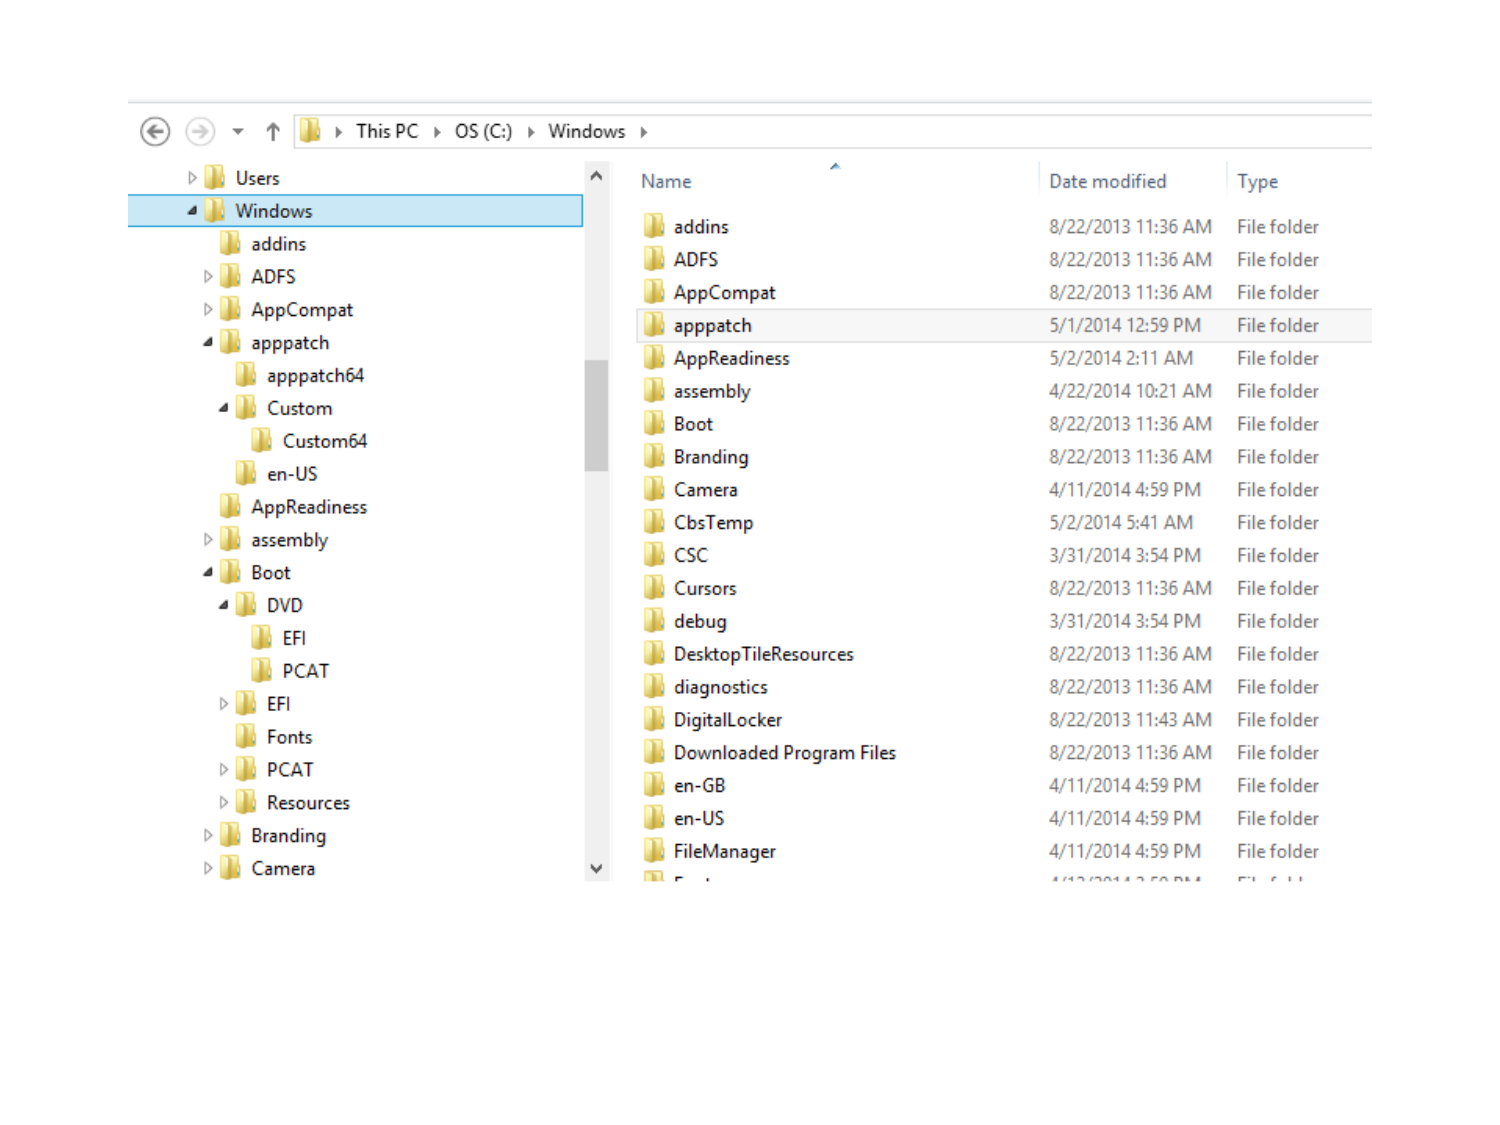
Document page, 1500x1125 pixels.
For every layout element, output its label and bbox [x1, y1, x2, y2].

picture [128, 99, 1372, 891]
